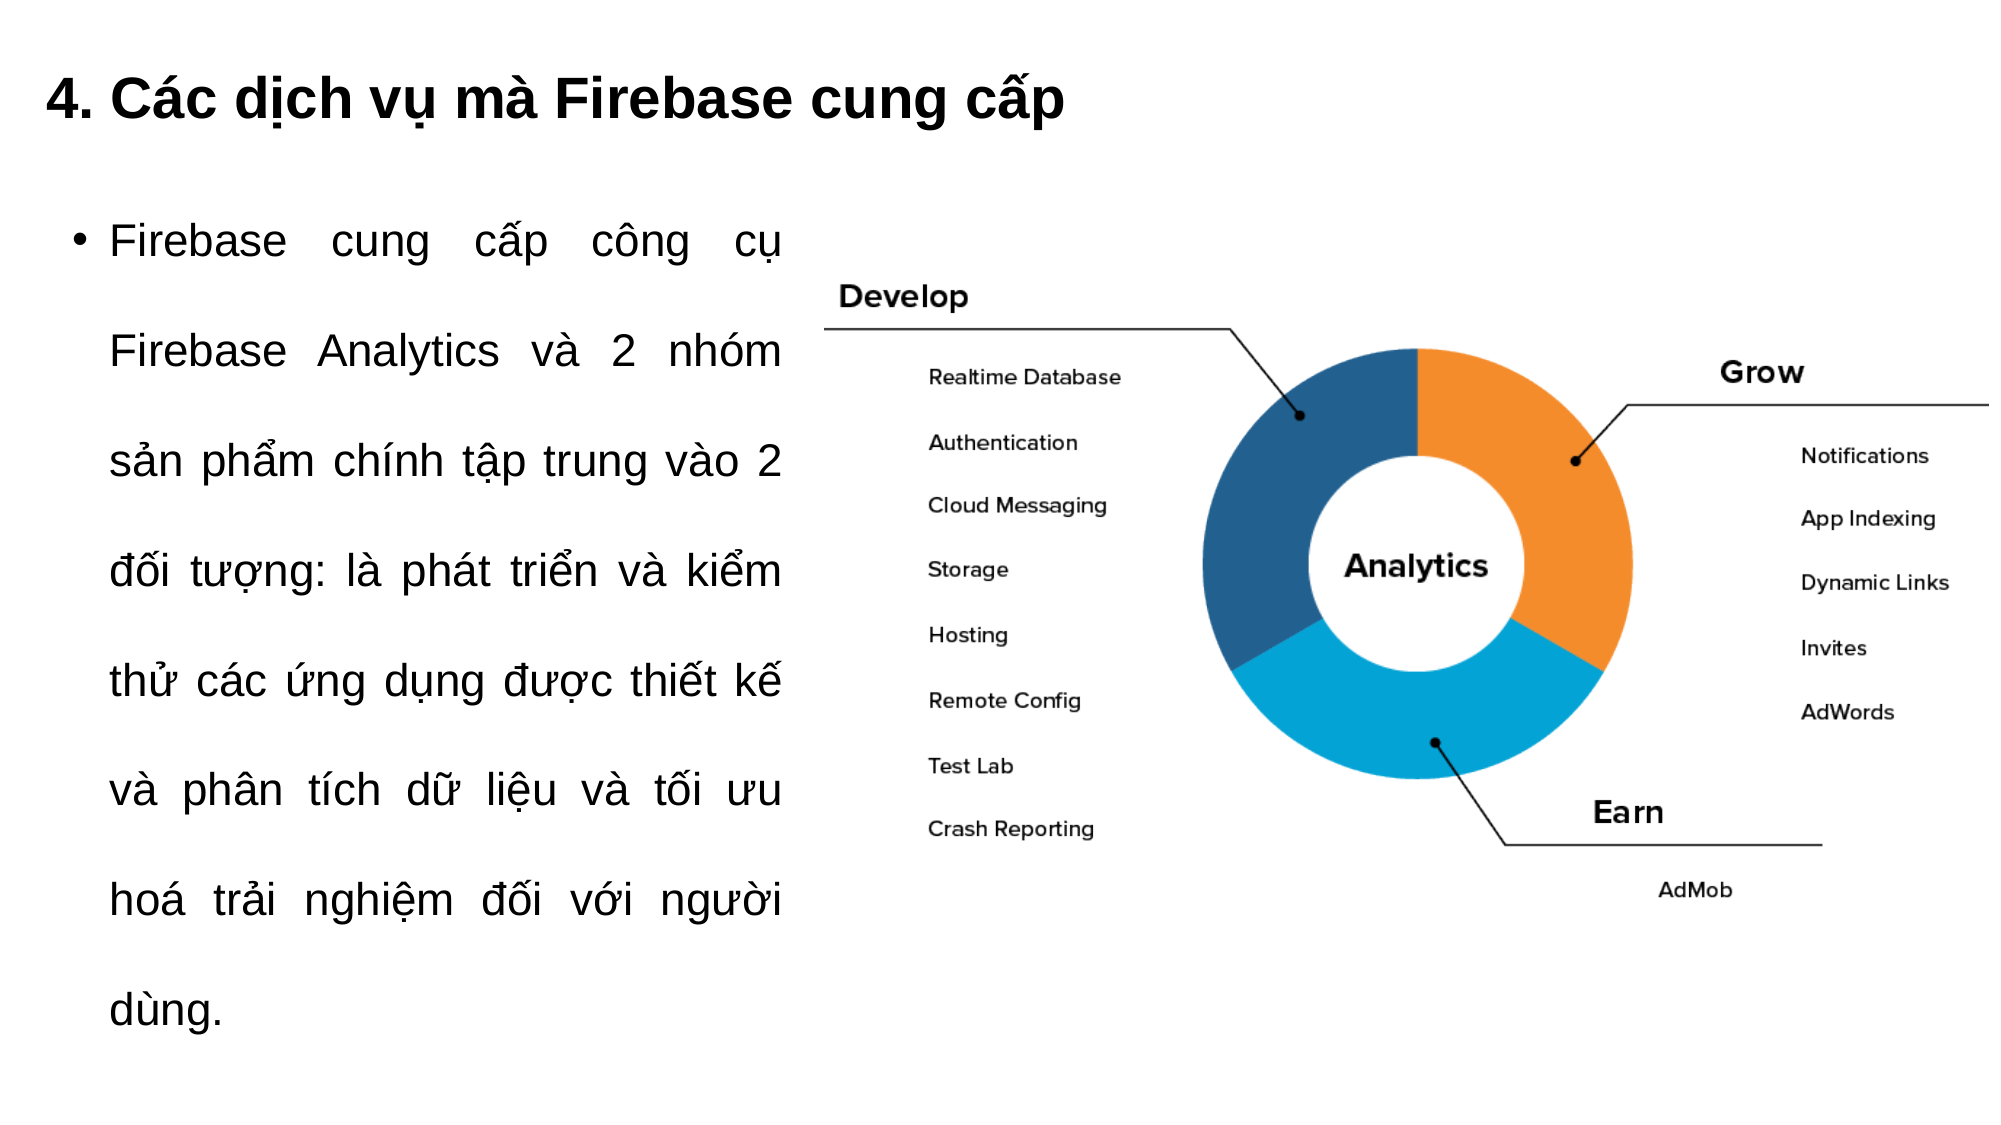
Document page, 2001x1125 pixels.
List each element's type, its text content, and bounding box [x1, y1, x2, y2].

picture [824, 277, 1989, 940]
title 4. Các dịch vụ mà Firebase cung cấp [31, 51, 1863, 149]
list Firebase cung cấp công cụ Firebase Analytics và 2 nhóm sản phẩm chính tập trung vào 2 đối tượng: là phát triển và kiểm thử các ứng dụng được thiết kế và phân tích dữ liệu và tối ưu hoá trải nghiệm đối với người dùng. [57, 148, 799, 1074]
